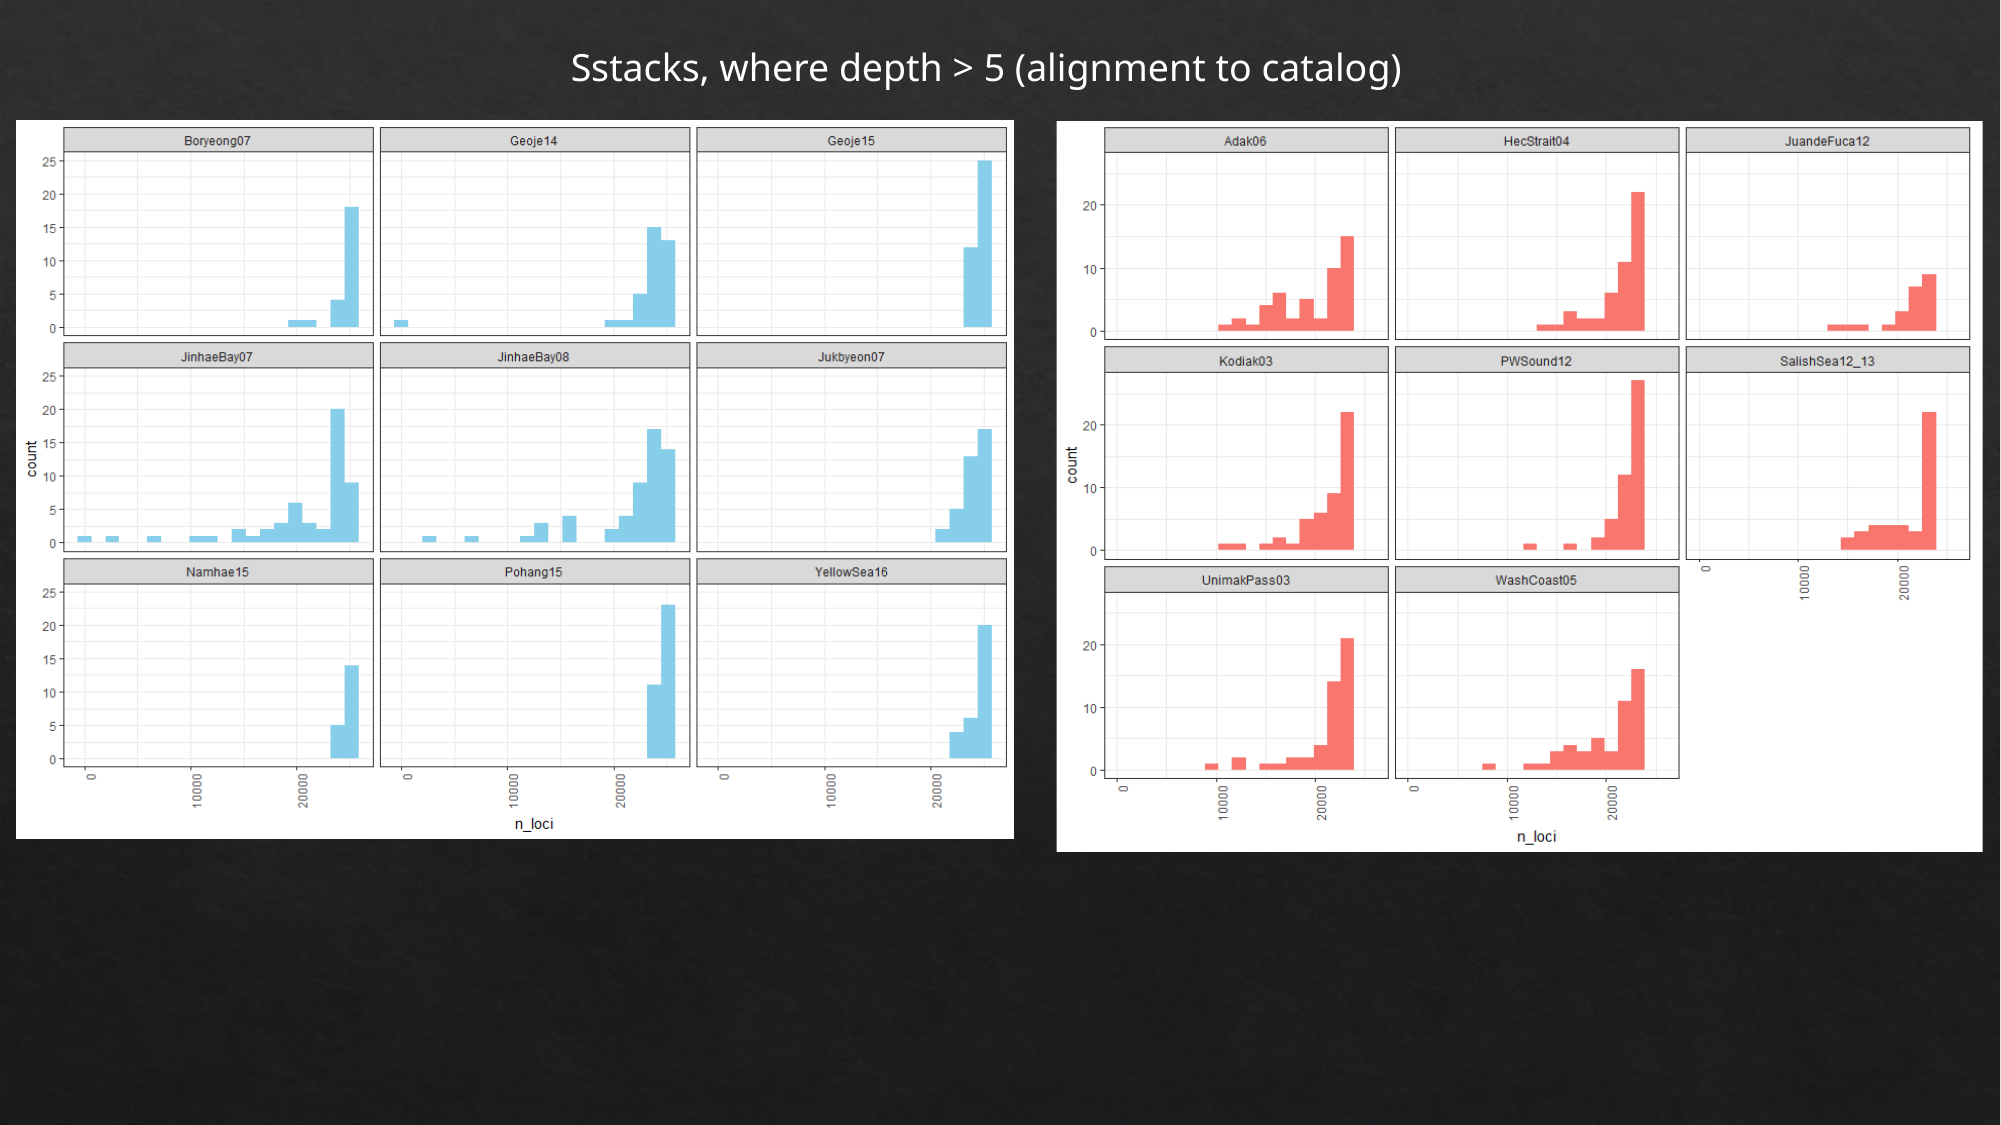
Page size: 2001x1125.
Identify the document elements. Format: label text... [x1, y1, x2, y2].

picture [1056, 120, 1983, 852]
picture [16, 120, 1014, 839]
text_box Sstacks, where depth > 5 (alignment to catalog) [419, 36, 1555, 97]
